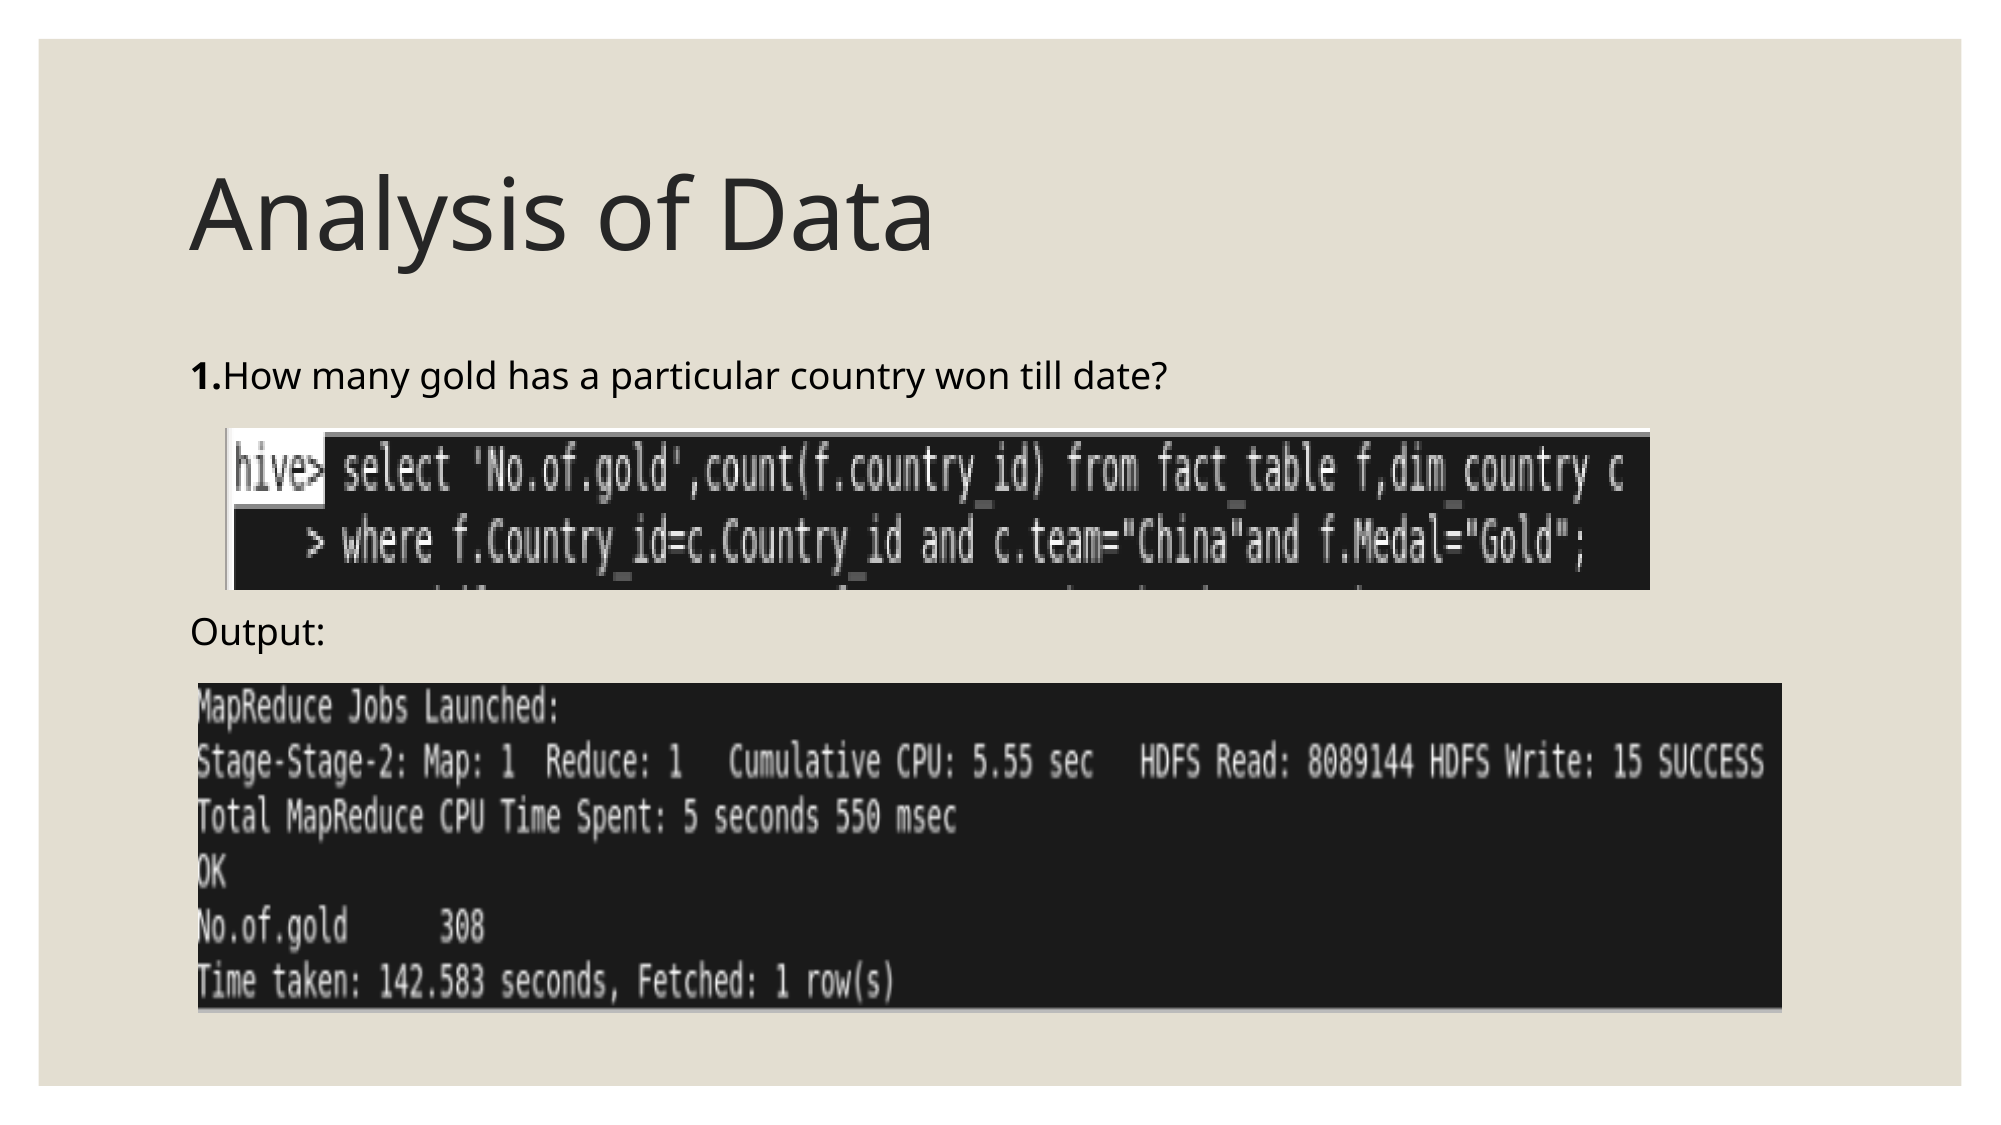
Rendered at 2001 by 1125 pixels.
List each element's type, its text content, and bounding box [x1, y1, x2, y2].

picture [225, 428, 1650, 590]
picture [198, 683, 1782, 1013]
title Analysis of Data [174, 105, 1825, 331]
list 1.How many gold has a particular country won till date? Output: [174, 345, 1825, 990]
